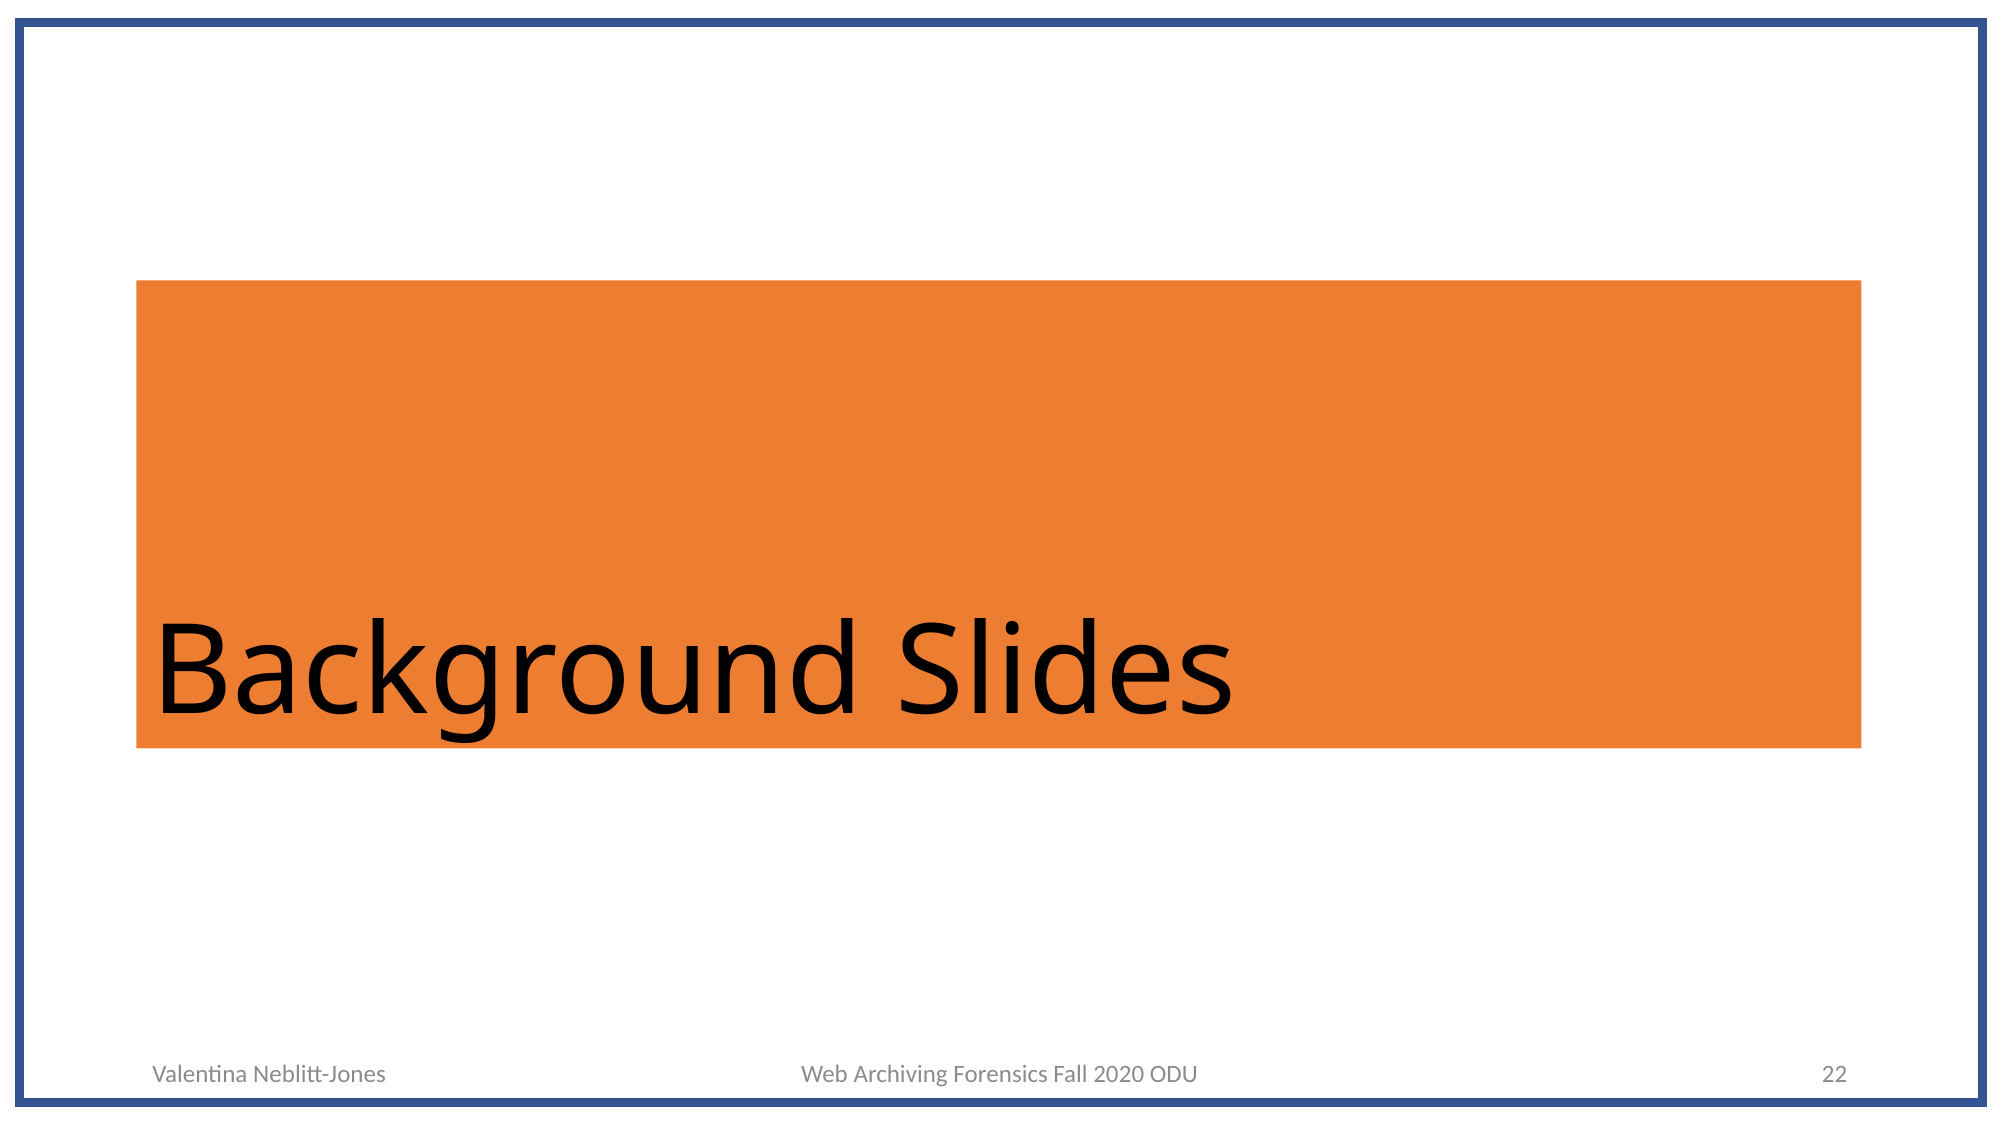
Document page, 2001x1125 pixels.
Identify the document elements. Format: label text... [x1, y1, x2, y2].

slide_number 22 [1412, 1042, 1863, 1103]
title Background Slides [136, 280, 1862, 749]
footer Web Archiving Forensics Fall 2020 ODU [662, 1042, 1338, 1103]
slide_number Valentina Neblitt-Jones [137, 1042, 588, 1103]
